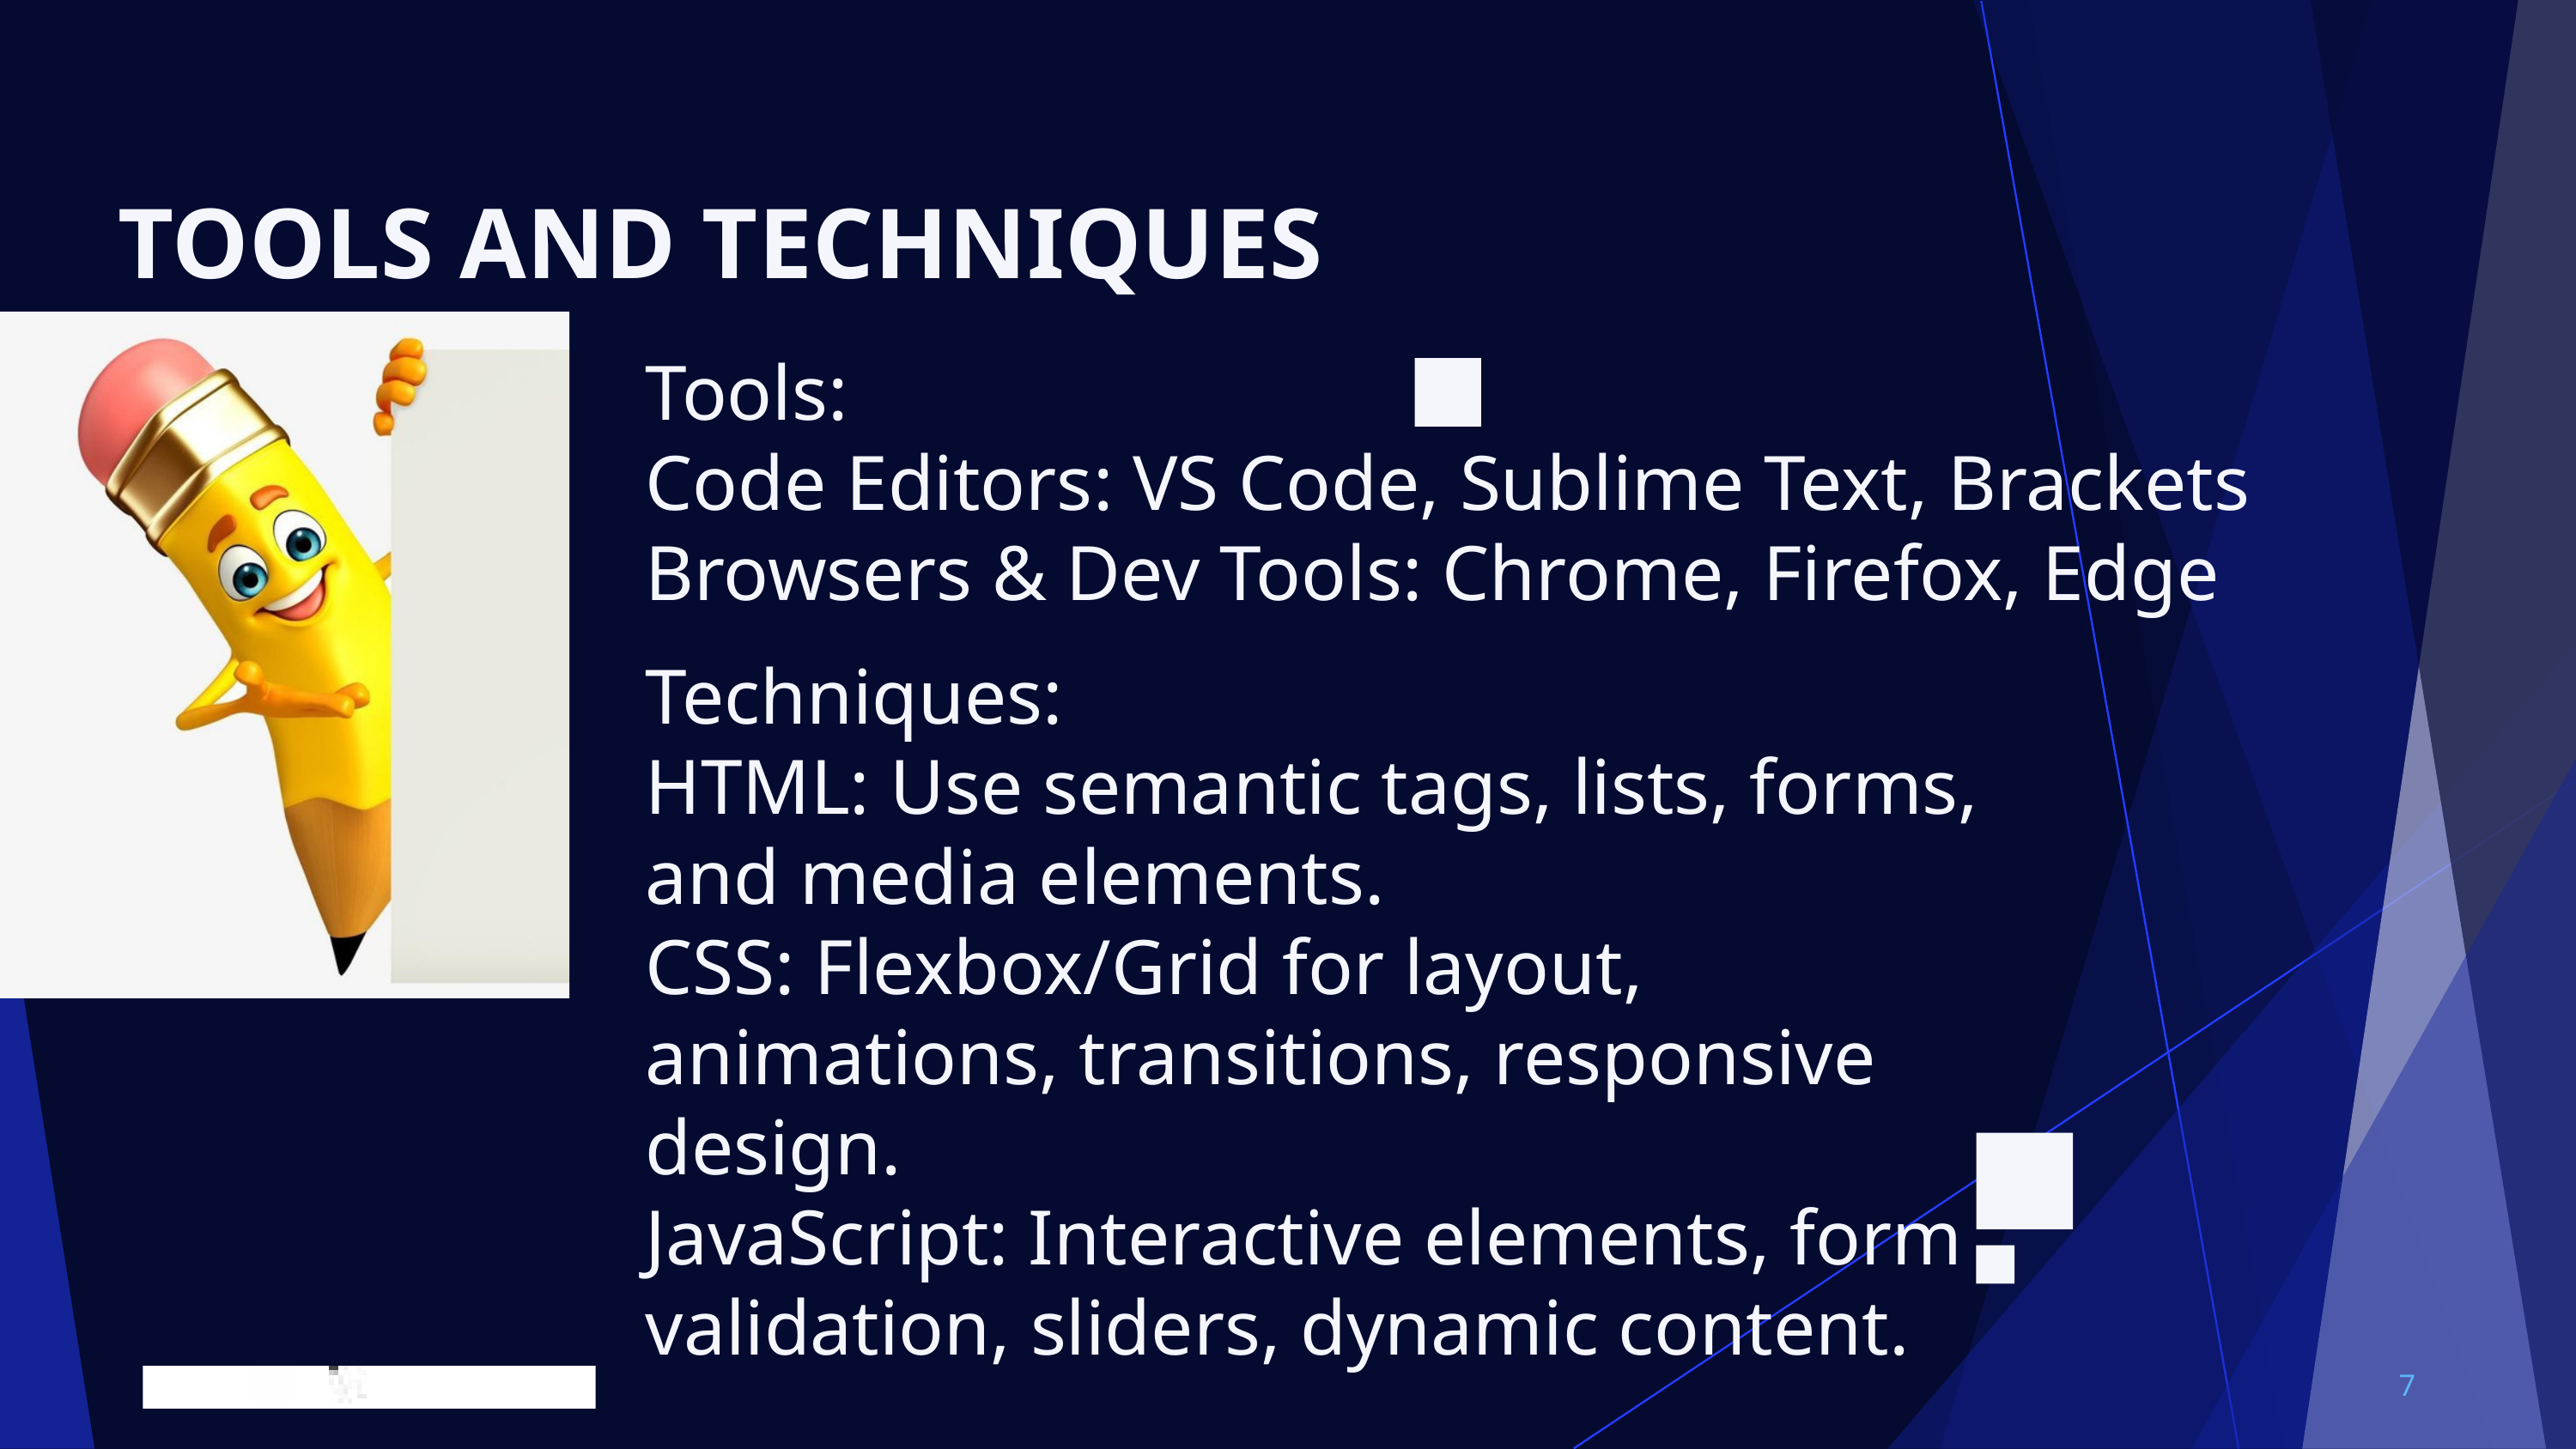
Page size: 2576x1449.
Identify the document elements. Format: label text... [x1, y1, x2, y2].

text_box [0, 1004, 95, 1449]
text_box Techniques: HTML: Use semantic tags, lists, forms, and media elements. CSS: Flexbox/Grid for layout, animations, transitions, responsive design. JavaScript: Interactive elements, form validation, sliders, dynamic content. [645, 649, 1883, 1449]
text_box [1972, 0, 2301, 1449]
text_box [2301, 0, 2310, 756]
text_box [0, 312, 570, 998]
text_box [2191, 758, 2576, 1449]
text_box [2310, 0, 2576, 757]
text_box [1887, 643, 1967, 1449]
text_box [1976, 1245, 2015, 1284]
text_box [1414, 357, 1482, 427]
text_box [1976, 1132, 2074, 1230]
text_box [1940, 0, 1970, 642]
text_box TOOLS AND TECHNIQUES [118, 181, 1934, 298]
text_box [143, 1366, 596, 1409]
text_box Tools: Code Editors: VS Code, Sublime Text, Brackets Browsers & Dev Tools: Chrome, Firefox, Edge [645, 345, 1934, 649]
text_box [1572, 779, 1883, 1449]
